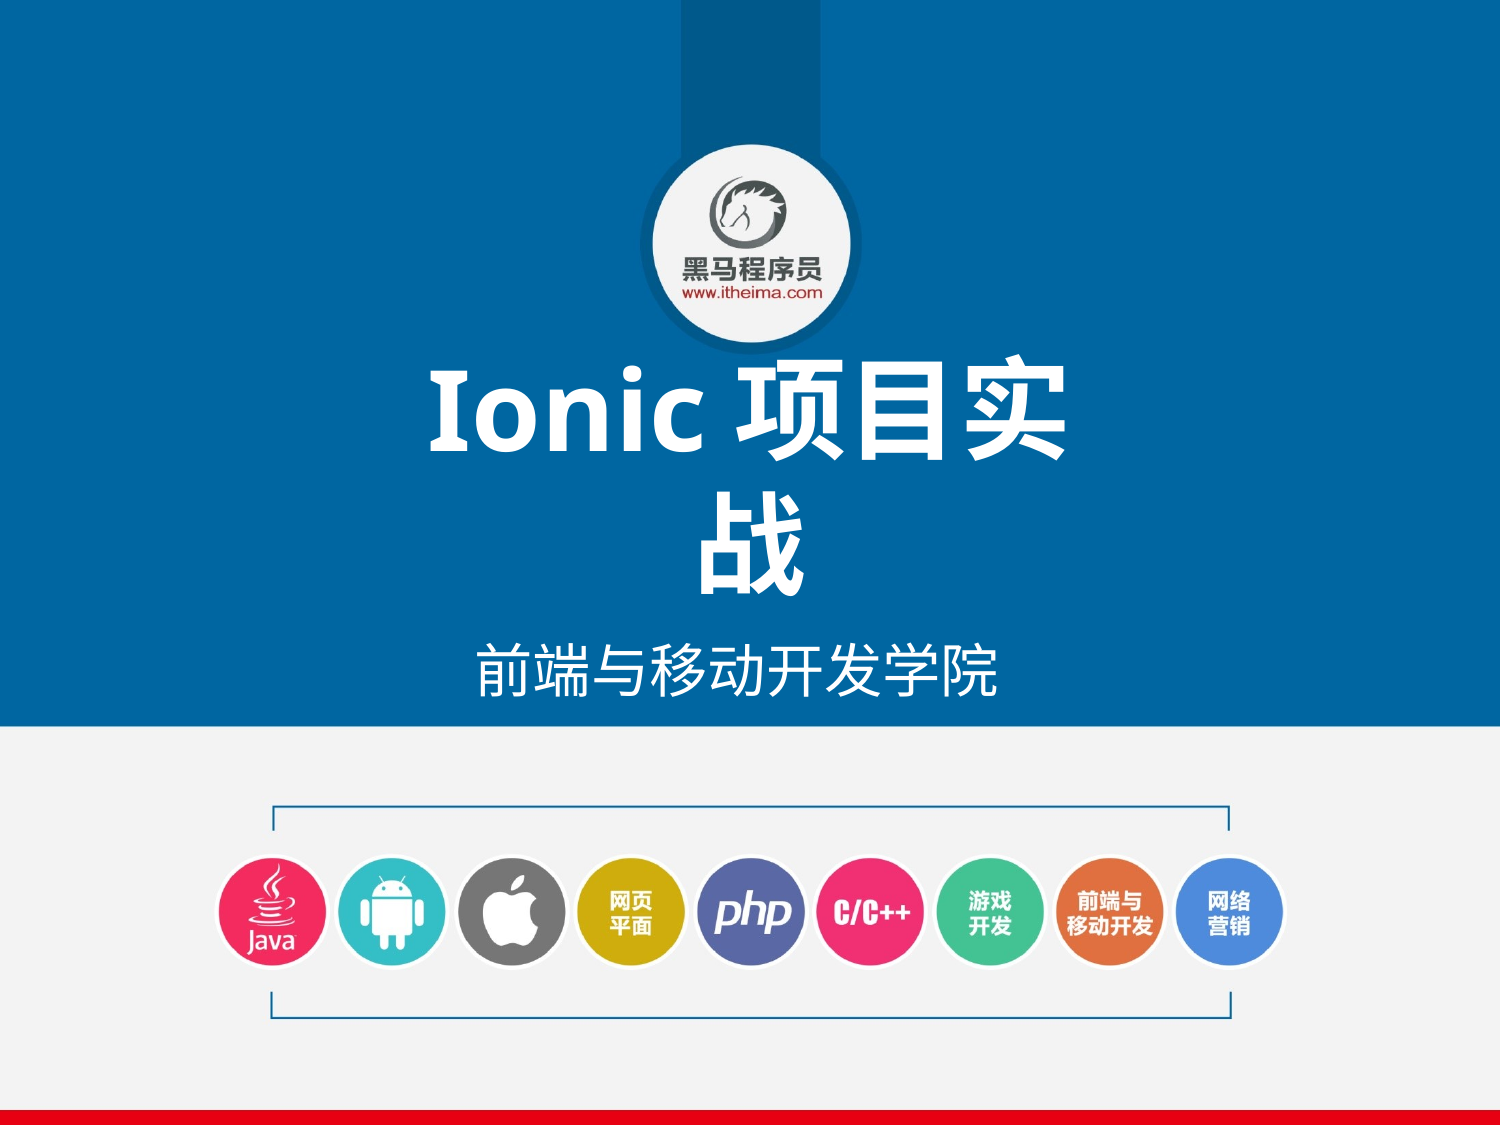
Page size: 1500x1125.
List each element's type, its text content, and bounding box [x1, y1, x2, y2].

title Ionic项目实战 [368, 398, 1132, 550]
picture [0, 727, 1500, 1125]
picture [0, 0, 1500, 724]
subtitle 前端与移动开发学院 [159, 609, 1341, 728]
